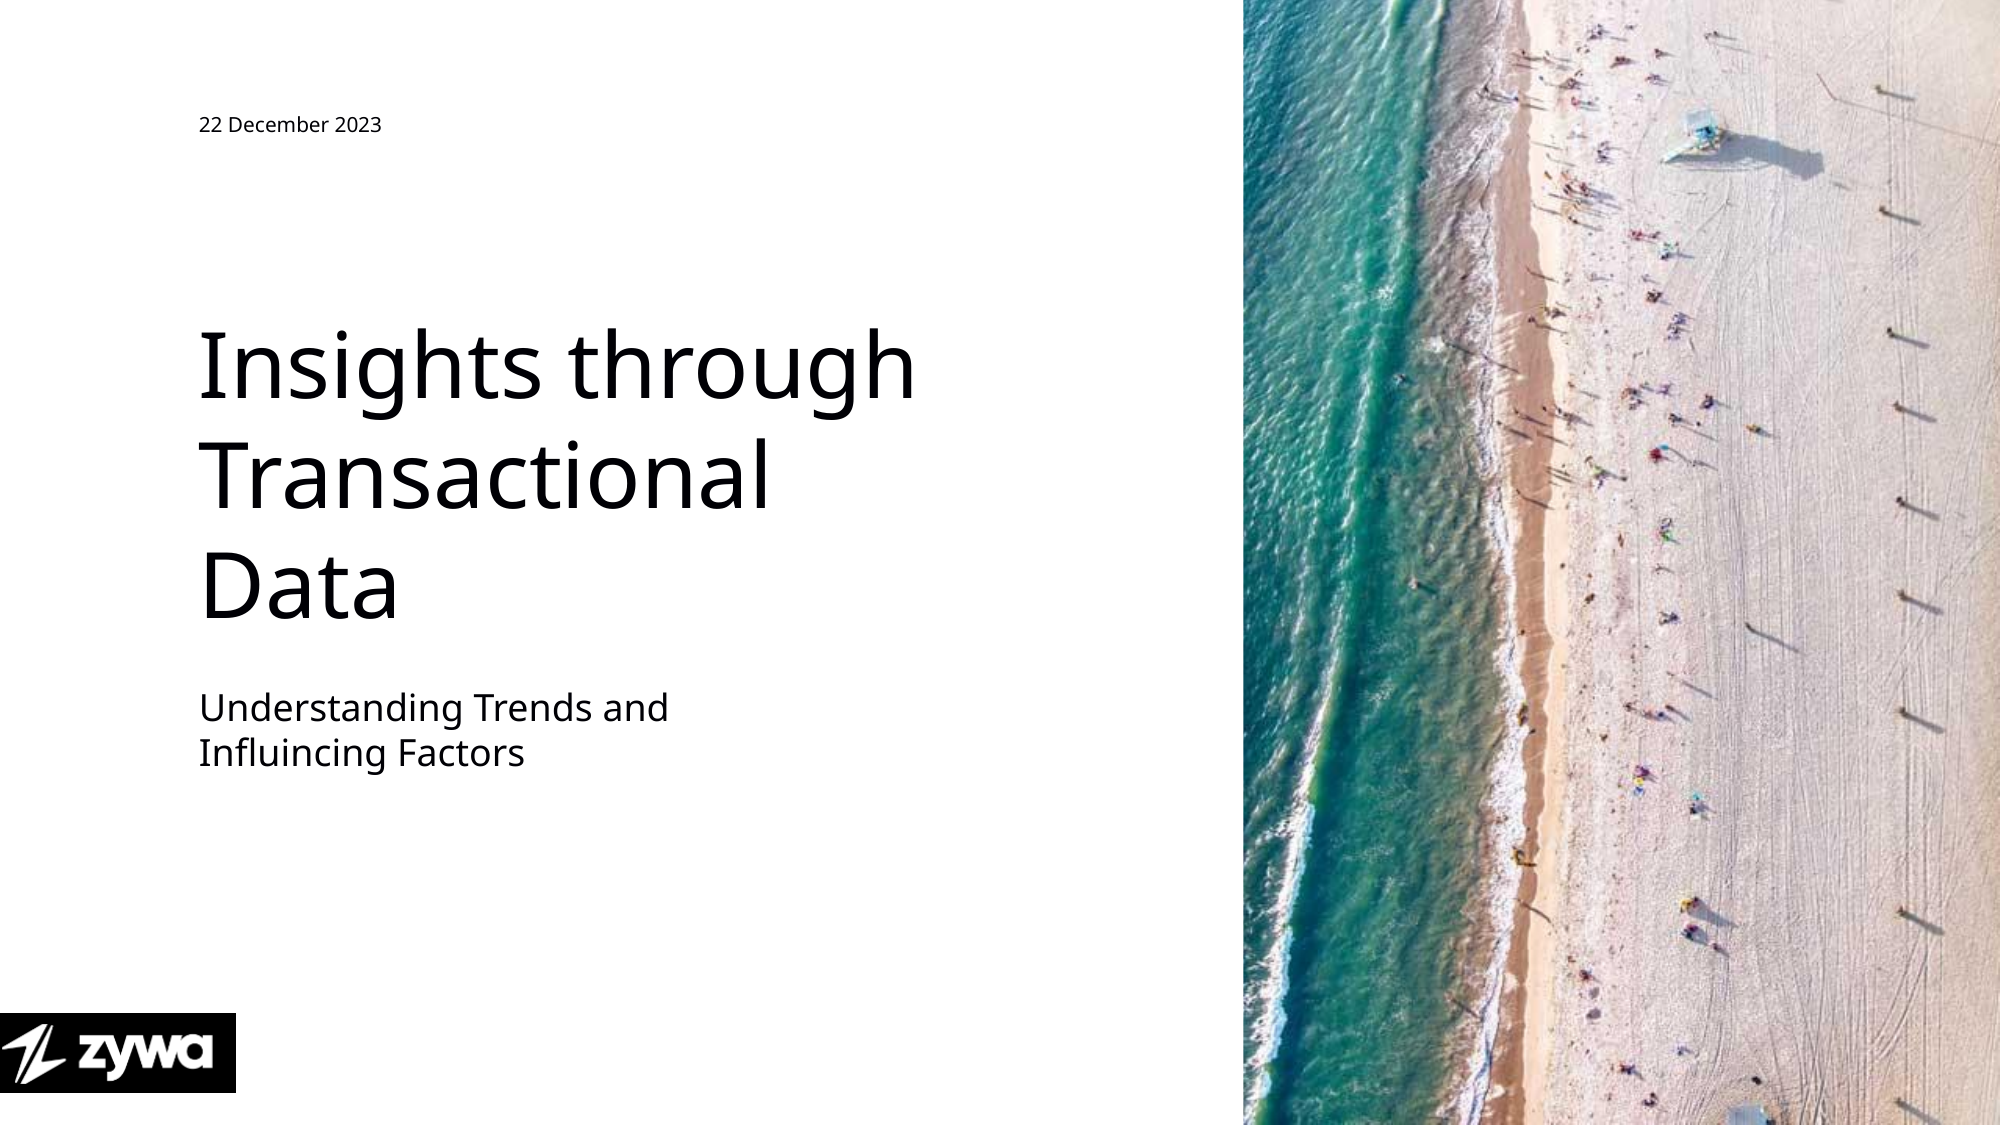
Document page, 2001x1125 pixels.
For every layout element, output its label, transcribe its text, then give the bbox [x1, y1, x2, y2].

title Insights through Transactional Data [198, 252, 991, 644]
subtitle Understanding Trends and Influincing Factors [198, 676, 870, 880]
list 22 December 2023 [198, 106, 549, 147]
picture [1243, 0, 2000, 1125]
picture [0, 1012, 237, 1094]
